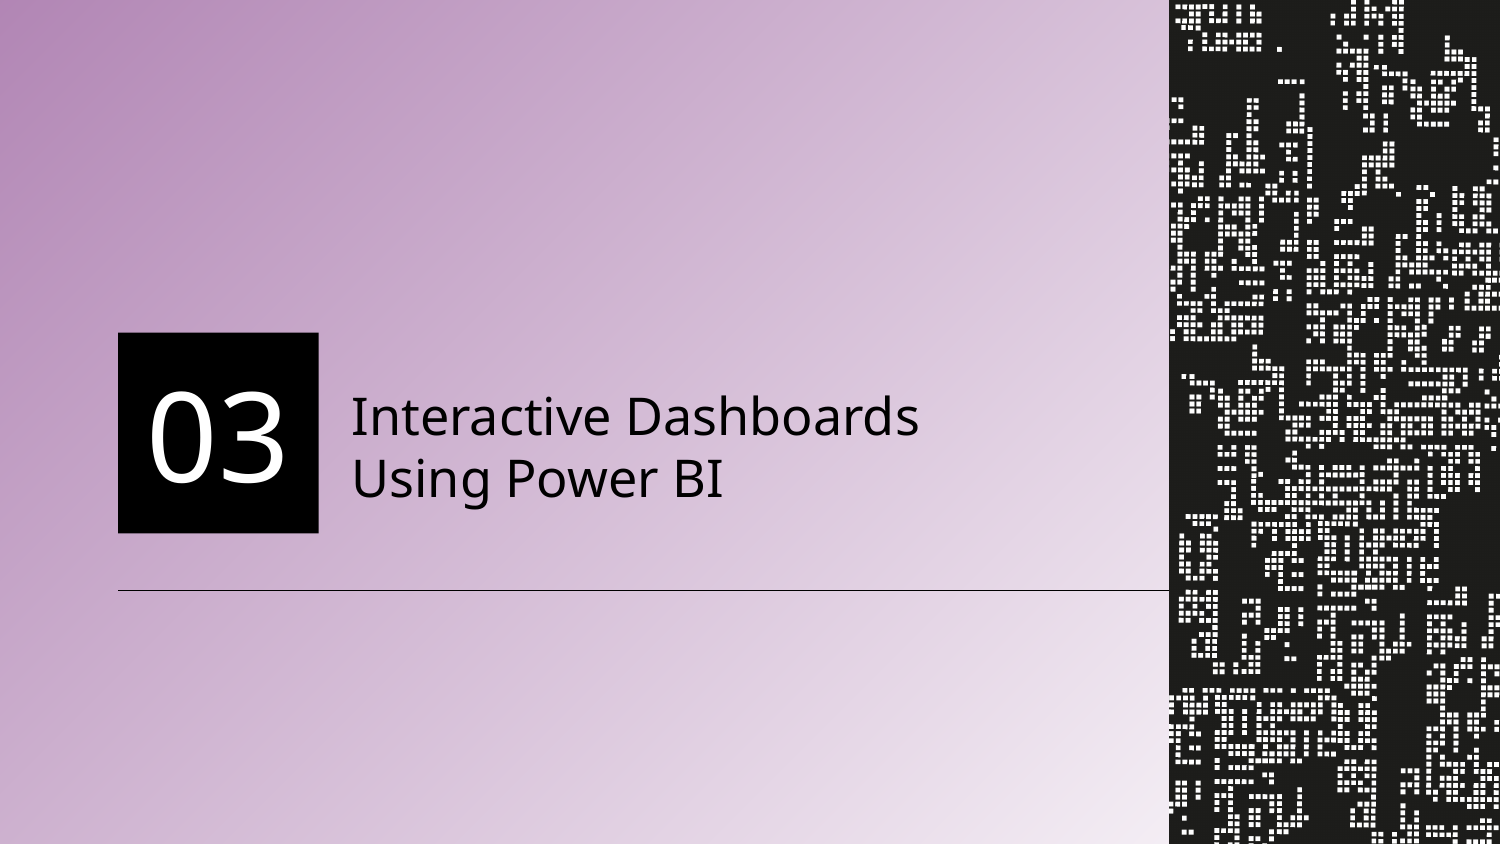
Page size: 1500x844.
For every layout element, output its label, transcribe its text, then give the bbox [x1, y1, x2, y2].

picture [1169, 0, 1500, 844]
title Interactive Dashboards Using Power BI [336, 248, 1053, 524]
title 03 [118, 332, 319, 534]
